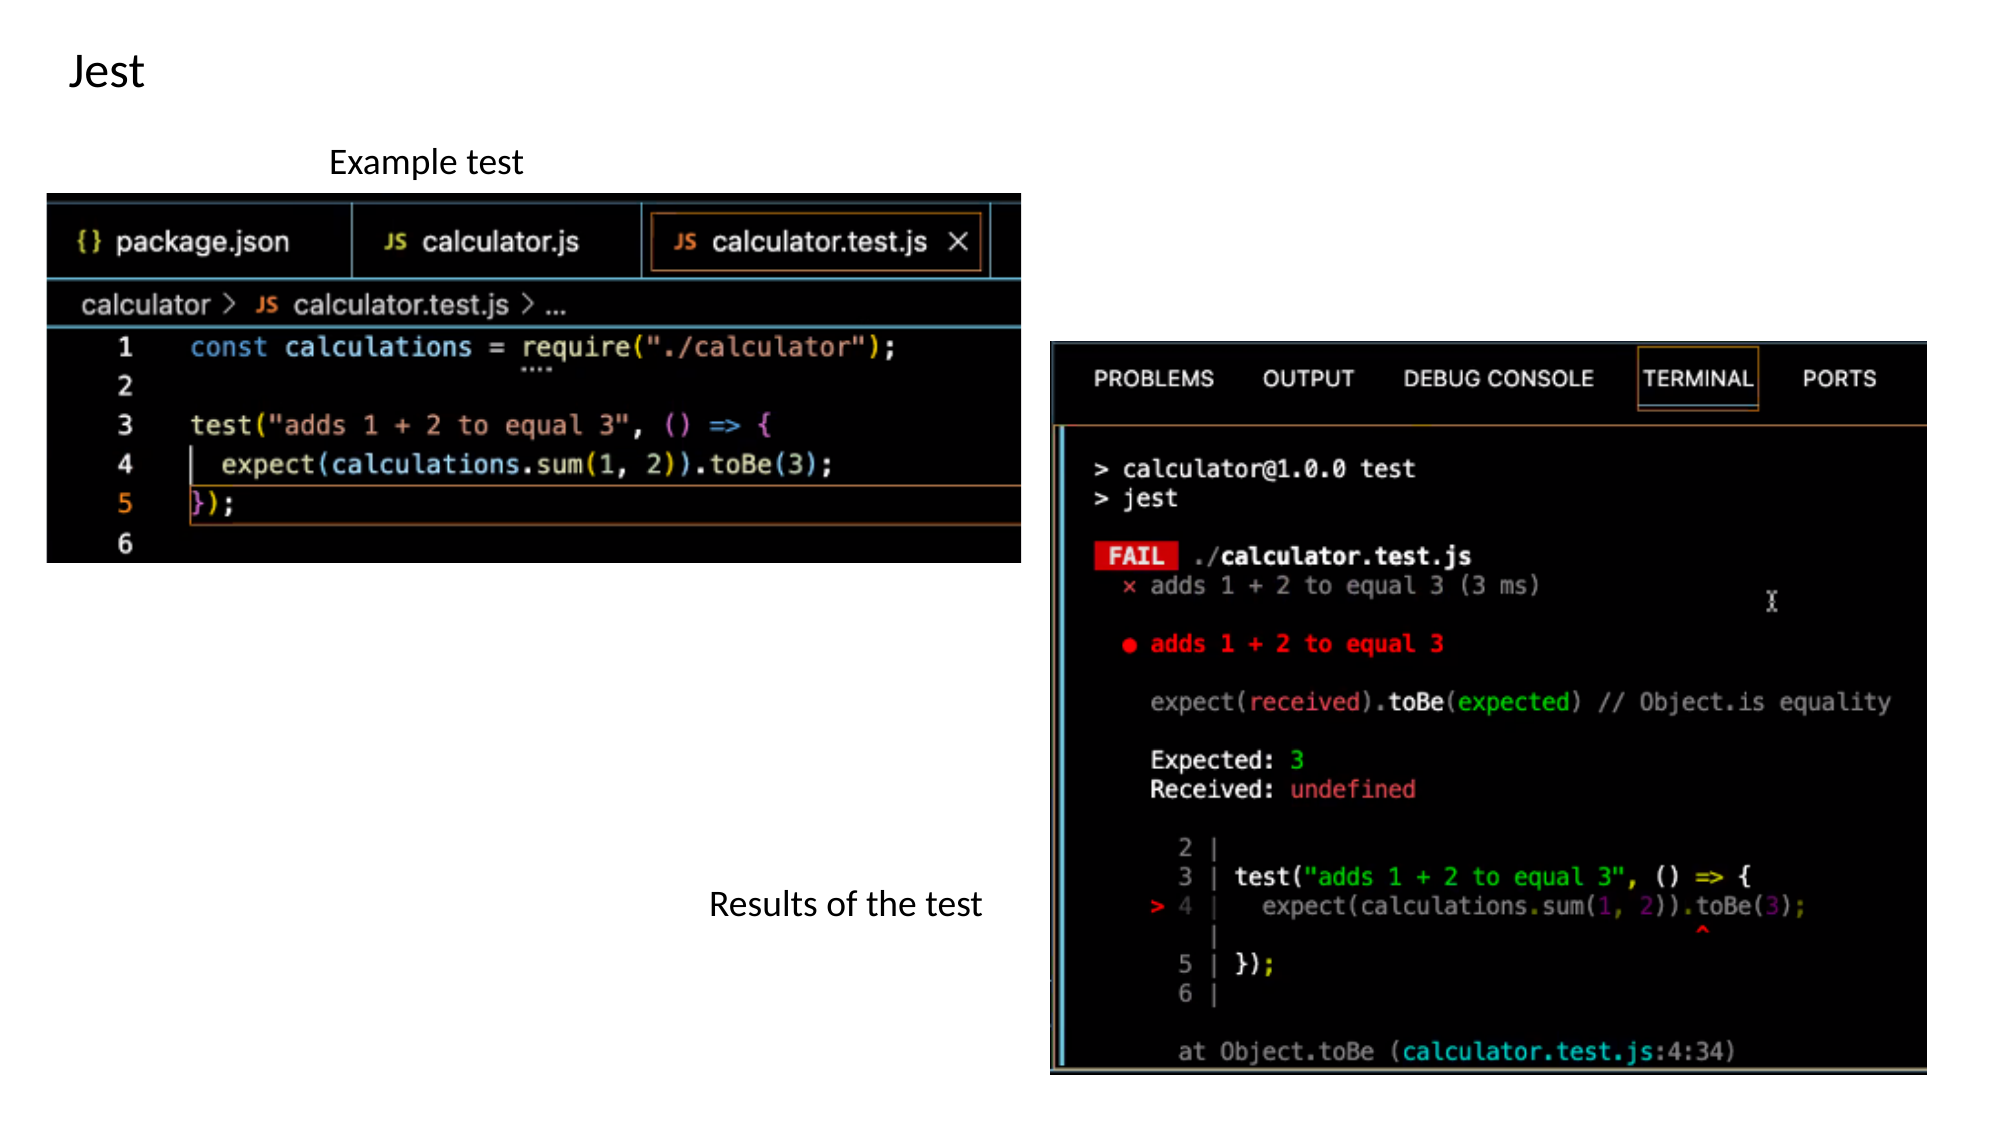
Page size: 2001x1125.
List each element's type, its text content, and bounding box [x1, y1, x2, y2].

picture [1049, 341, 1927, 1075]
text_box Results of the test [694, 871, 999, 931]
picture [46, 193, 1022, 563]
text_box Jest [53, 29, 541, 105]
text_box Example test [314, 129, 540, 190]
